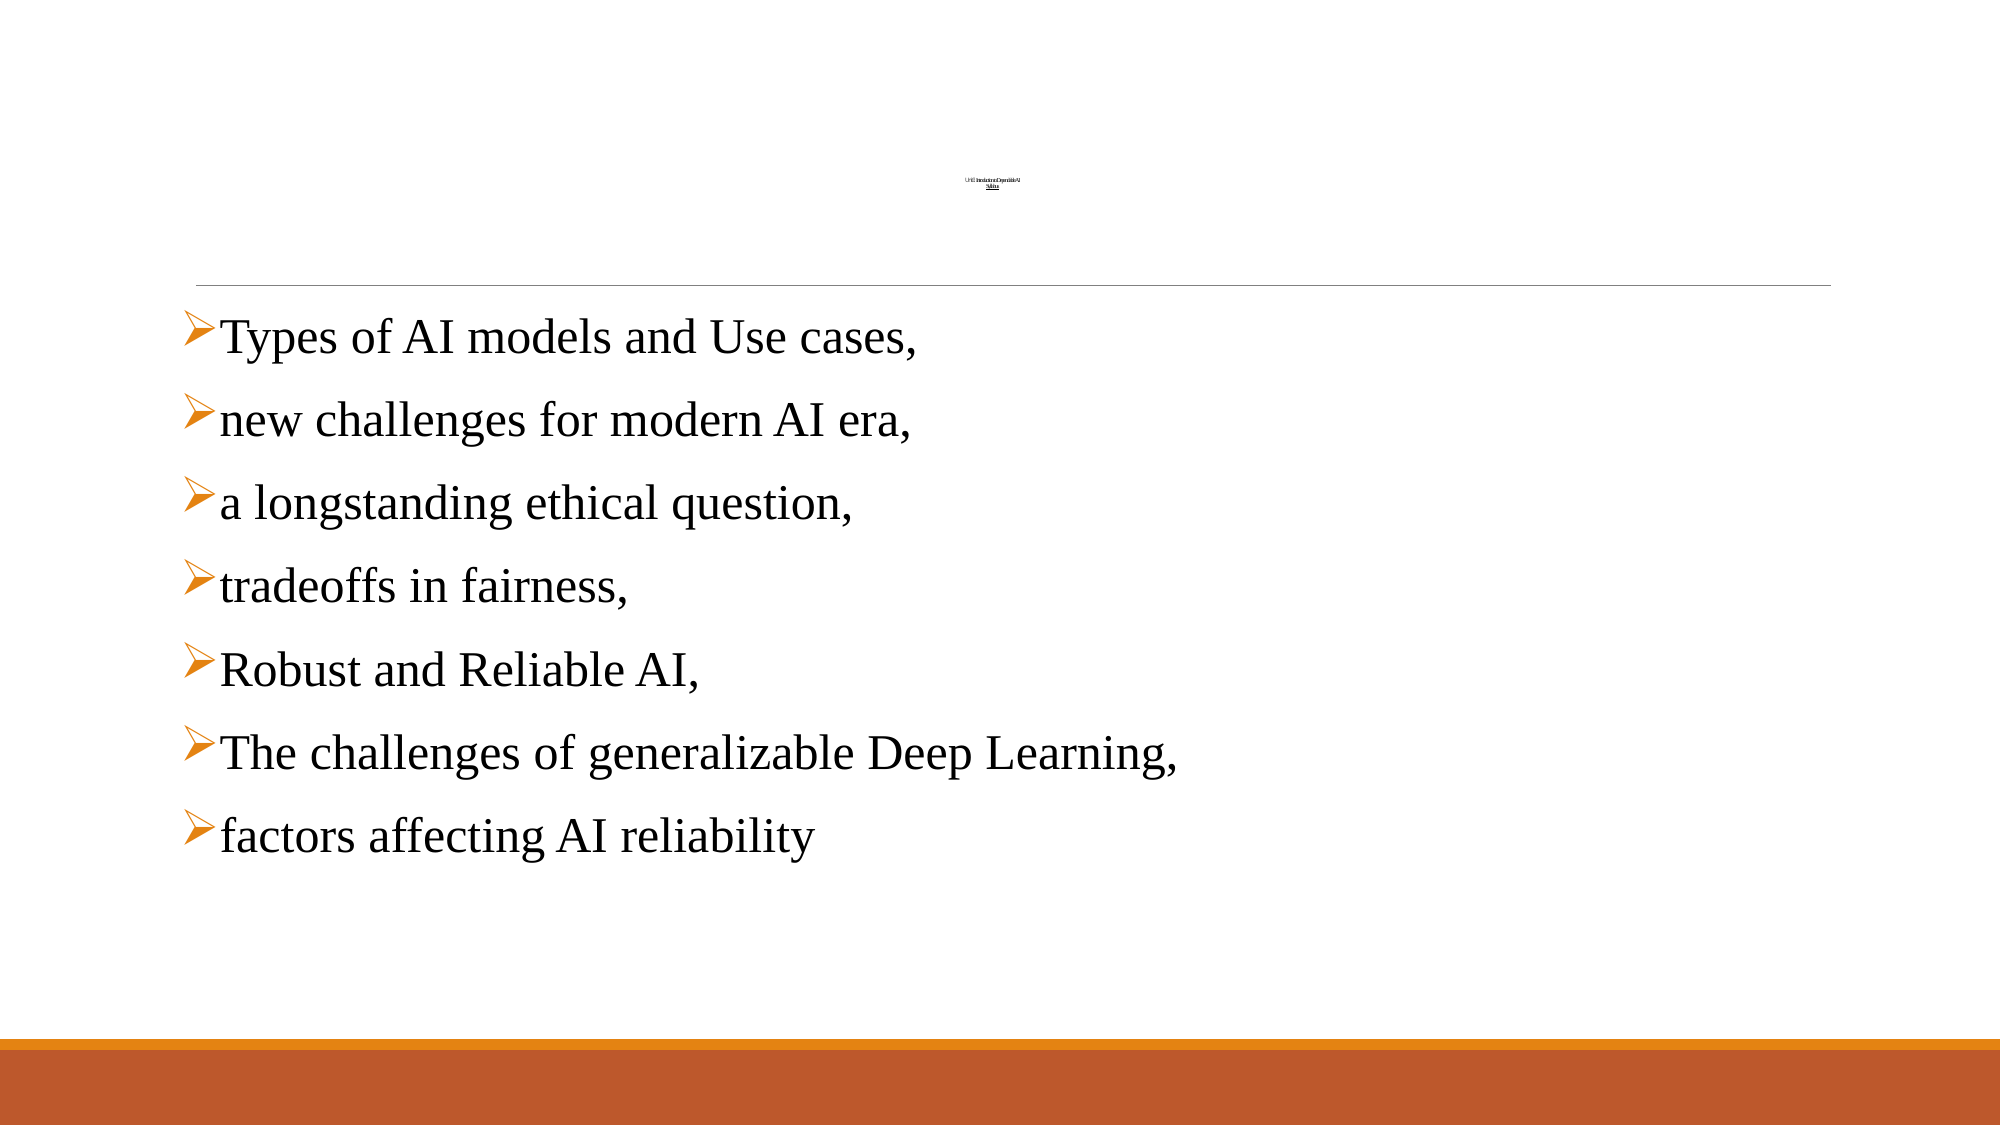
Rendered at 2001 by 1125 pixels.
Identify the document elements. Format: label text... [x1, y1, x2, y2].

list Types of AI models and Use cases, new challenges for modern AI era, a longstanding ethical question, tradeoffs in fairness, Robust and Reliable AI, The challenges of generalizable Deep Learning, factors affecting AI reliability [180, 302, 1830, 963]
title Unit I: Introduction to Dependable AI Syllabus [155, 0, 1830, 198]
